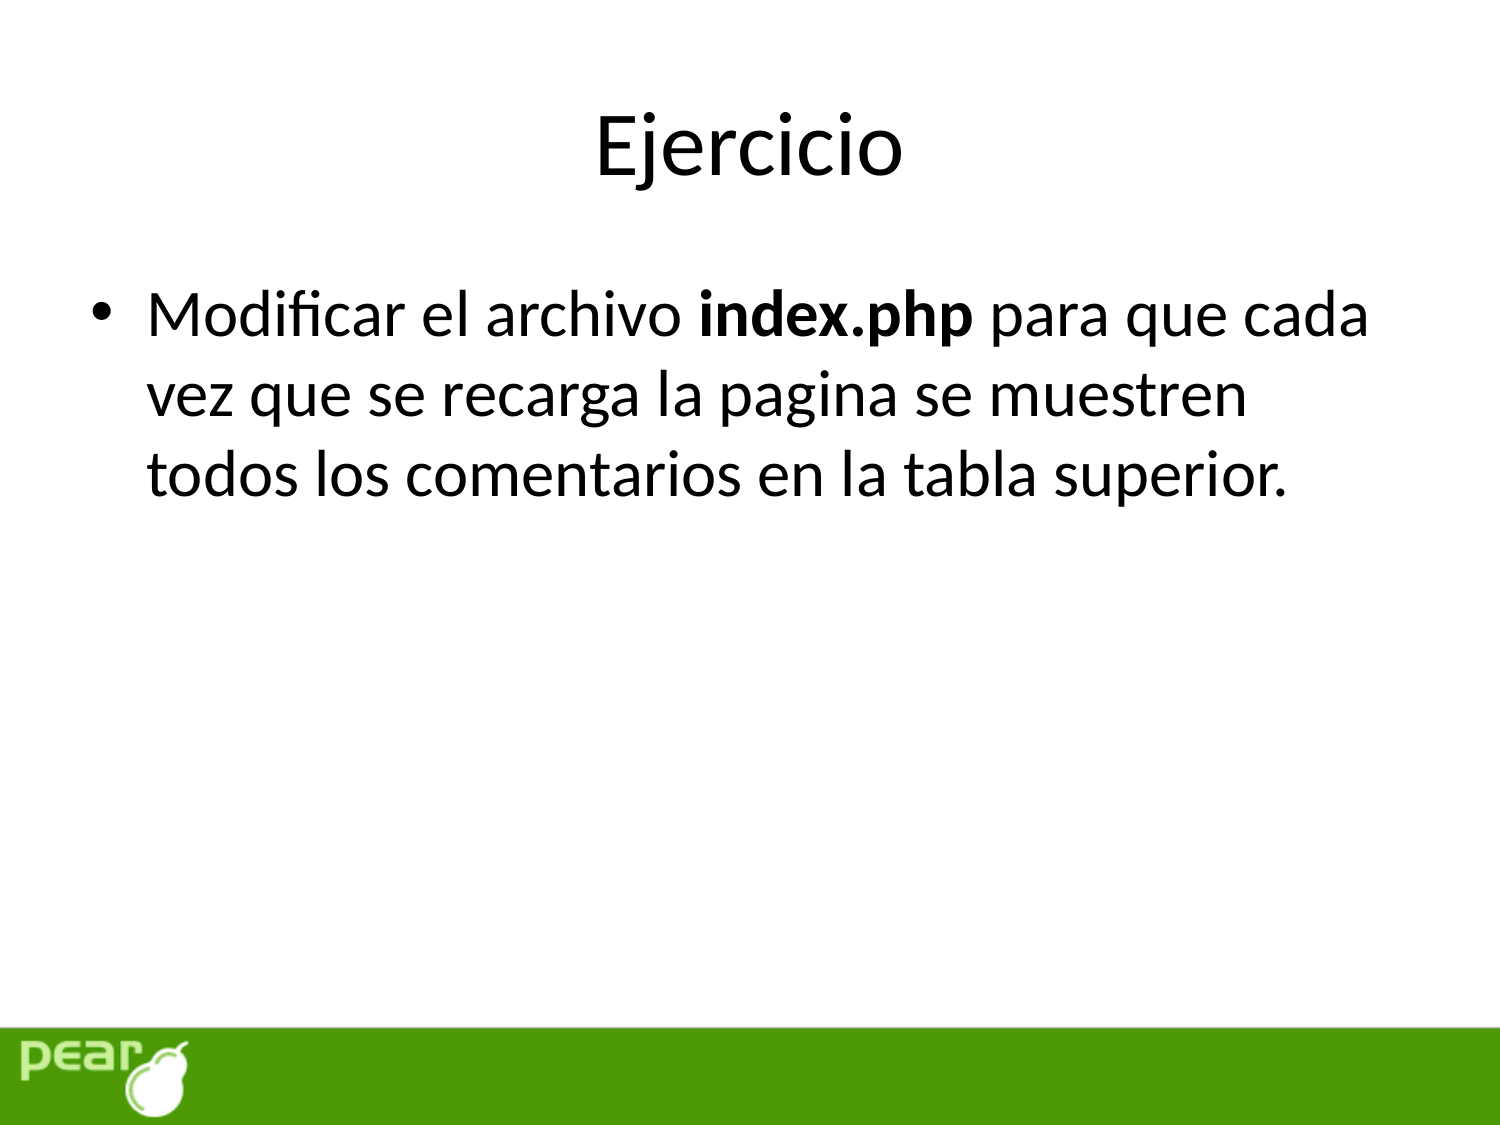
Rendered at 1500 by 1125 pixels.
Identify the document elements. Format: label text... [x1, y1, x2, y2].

title Ejercicio [75, 45, 1425, 233]
list Modificar el archivo index.php para que cada vez que se recarga la pagina se muestren todos los comentarios en la tabla superior. [75, 262, 1425, 1005]
picture [0, 1027, 1500, 1125]
